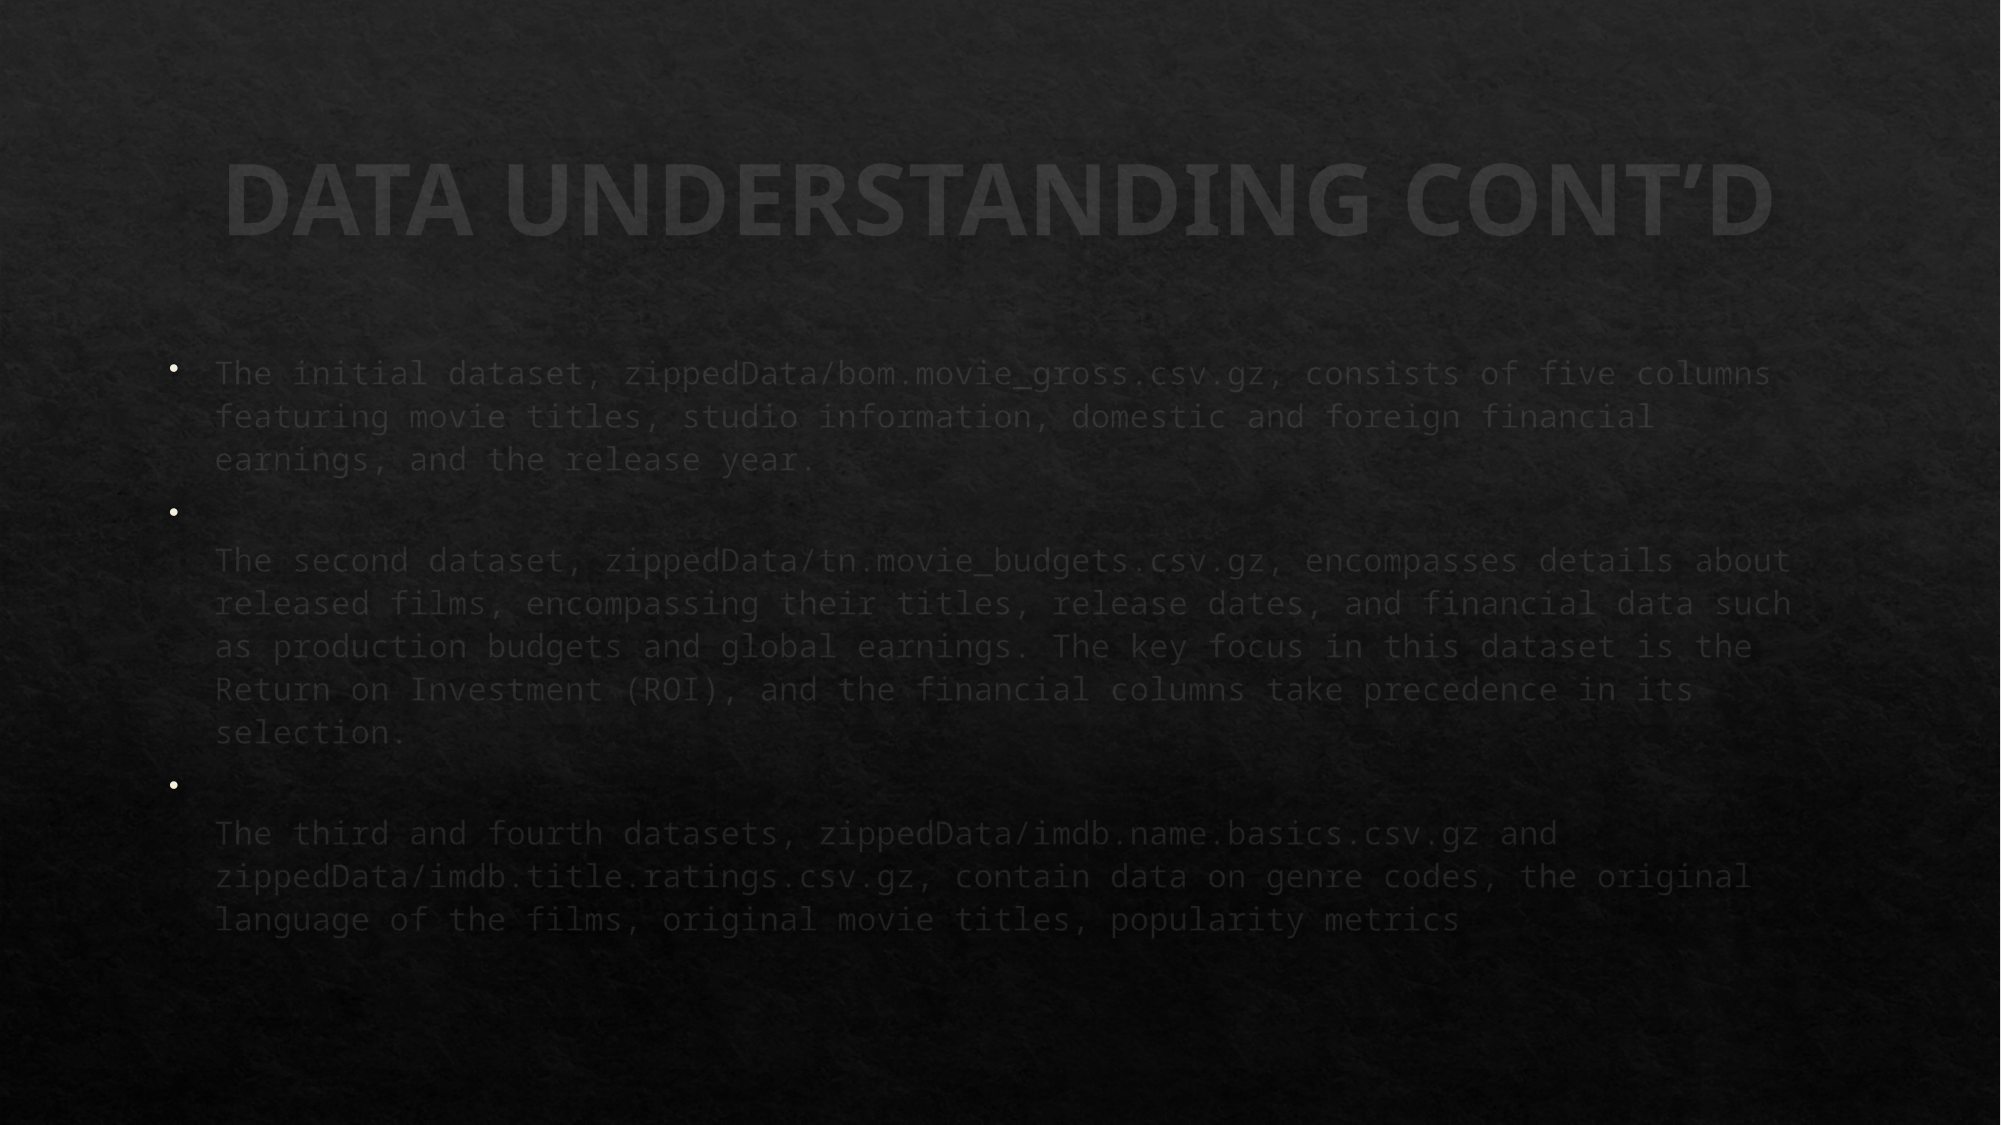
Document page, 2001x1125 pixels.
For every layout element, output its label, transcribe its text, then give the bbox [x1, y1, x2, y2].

list The initial dataset, zippedData/bom.movie_gross.csv.gz, consists of five columns featuring movie titles, studio information, domestic and foreign financial earnings, and the release year. The second dataset, zippedData/tn.movie_budgets.csv.gz, encompasses details about released films, encompassing their titles, release dates, and financial data such as production budgets and global earnings. The key focus in this dataset is the Return on Investment (ROI), and the financial columns take precedence in its selection. The third and fourth datasets, zippedData/imdb.name.basics.csv.gz and zippedData/imdb.title.ratings.csv.gz, contain data on genre codes, the original language of the films, original movie titles, popularity metrics [149, 340, 1849, 950]
title Data Understanding cont’d [149, 99, 1849, 307]
